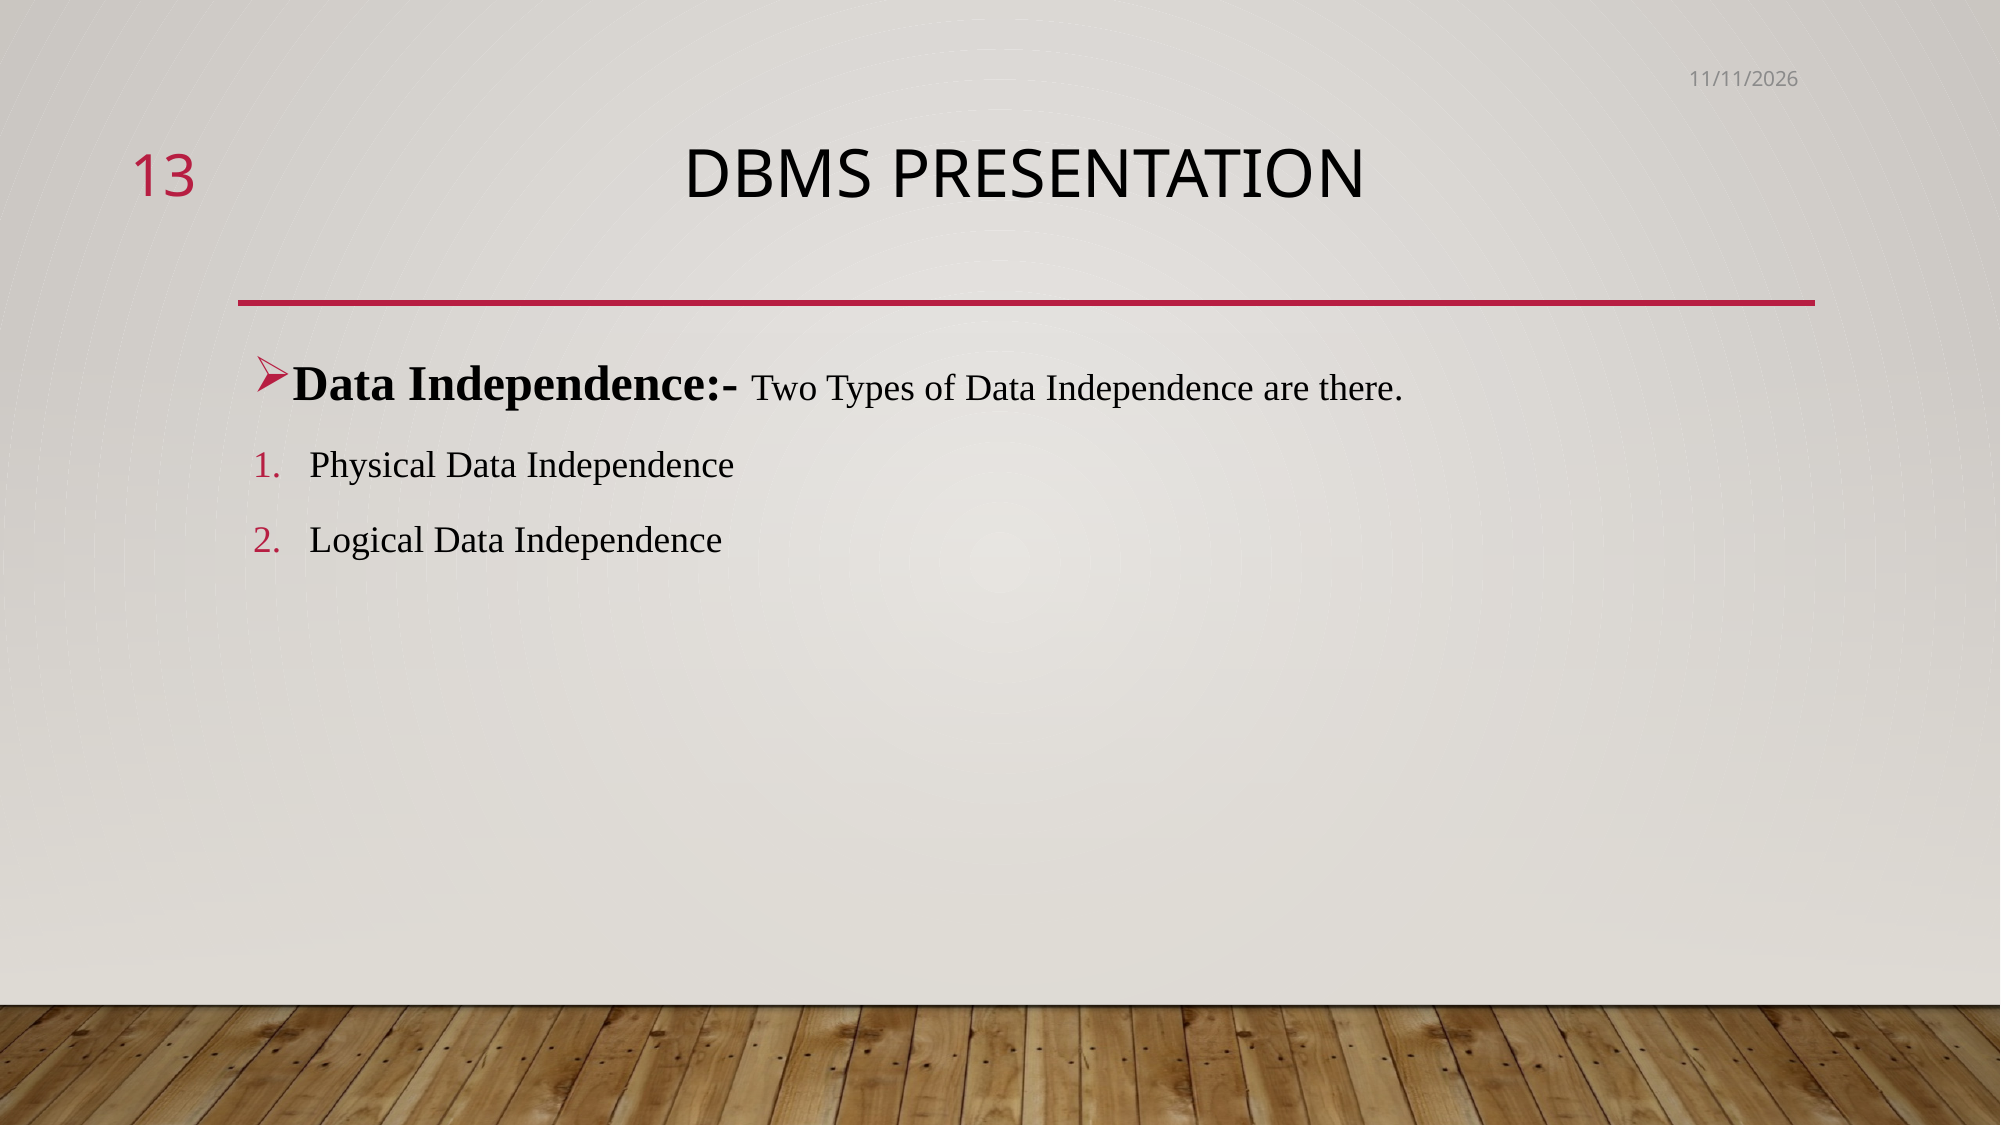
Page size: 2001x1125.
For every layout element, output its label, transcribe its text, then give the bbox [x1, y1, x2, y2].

slide_number 13 [78, 131, 212, 214]
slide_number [1239, 54, 1814, 105]
picture [0, 1005, 2000, 1125]
title DBMS Presentation [238, 131, 1814, 305]
list Data Independence:- Two Types of Data Independence are there. Physical Data Independence Logical Data Independence [238, 330, 1814, 897]
